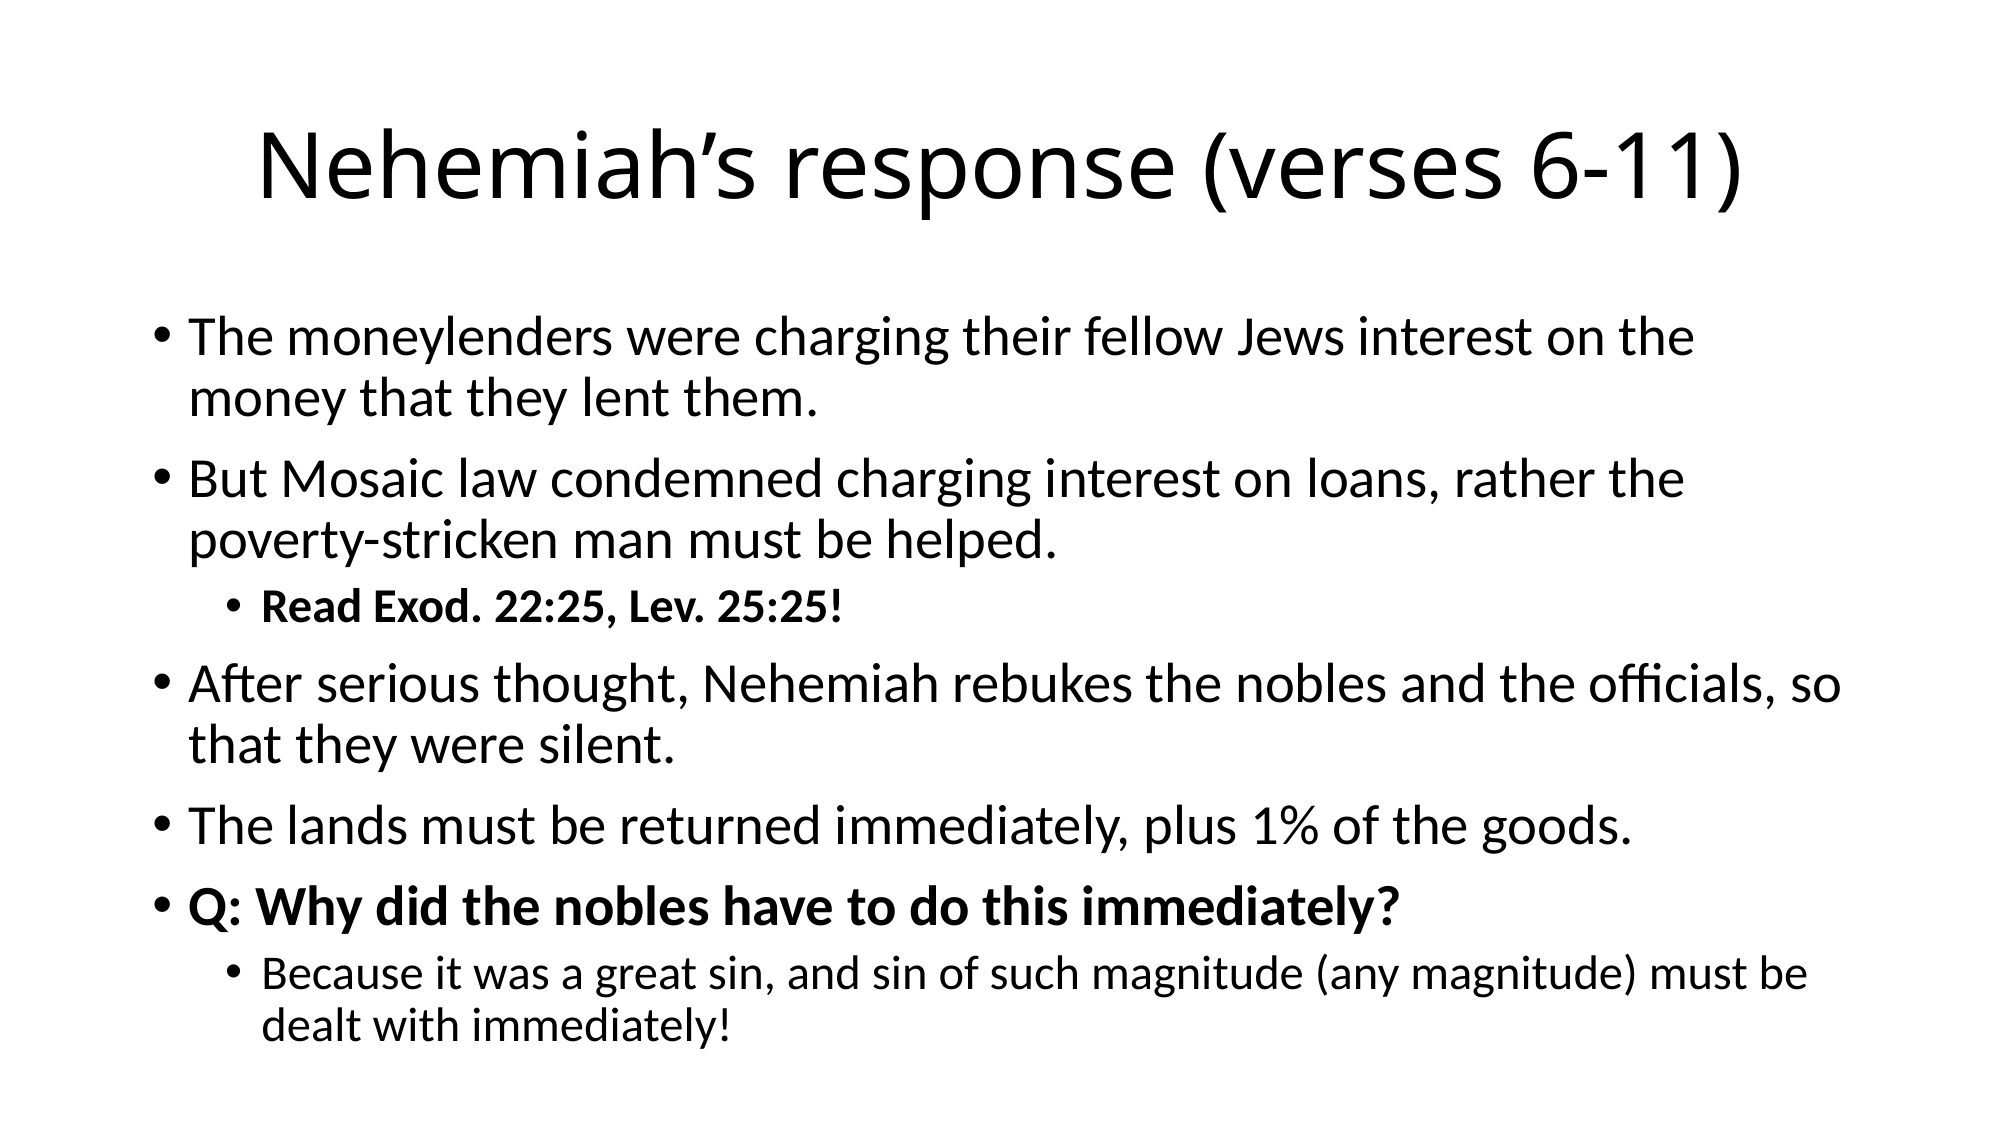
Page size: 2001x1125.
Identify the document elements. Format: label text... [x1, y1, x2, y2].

title Nehemiah’s response (verses 6-11) [137, 59, 1863, 278]
list The moneylenders were charging their fellow Jews interest on the money that they lent them. But Mosaic law condemned charging interest on loans, rather the poverty-stricken man must be helped. Read Exod. 22:25, Lev. 25:25! After serious thought, Nehemiah rebukes the nobles and the officials, so that they were silent. The lands must be returned immediately, plus 1% of the goods. Q: Why did the nobles have to do this immediately? Because it was a great sin, and sin of such magnitude (any magnitude) must be dealt with immediately! [137, 299, 1863, 1066]
